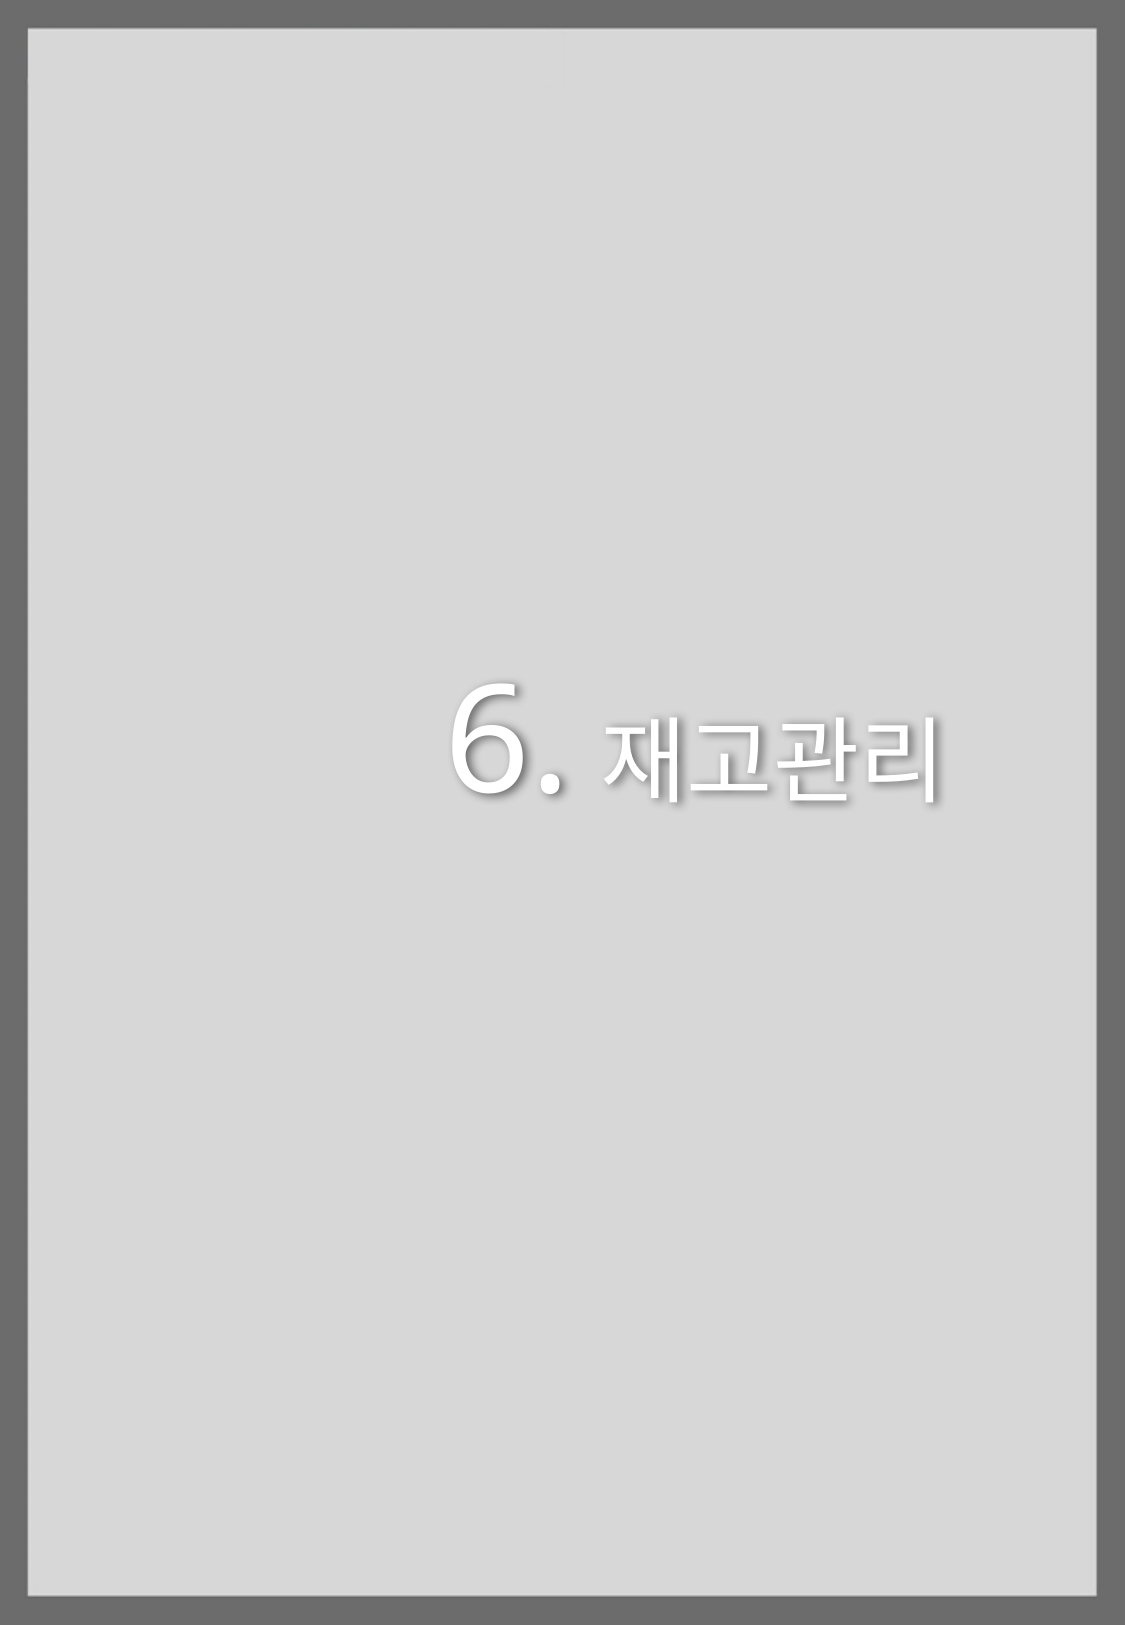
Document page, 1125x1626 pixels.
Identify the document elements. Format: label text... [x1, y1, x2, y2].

text_box 재고관리 [585, 694, 1094, 822]
text_box 6. [369, 635, 586, 830]
picture [0, 0, 1125, 1625]
